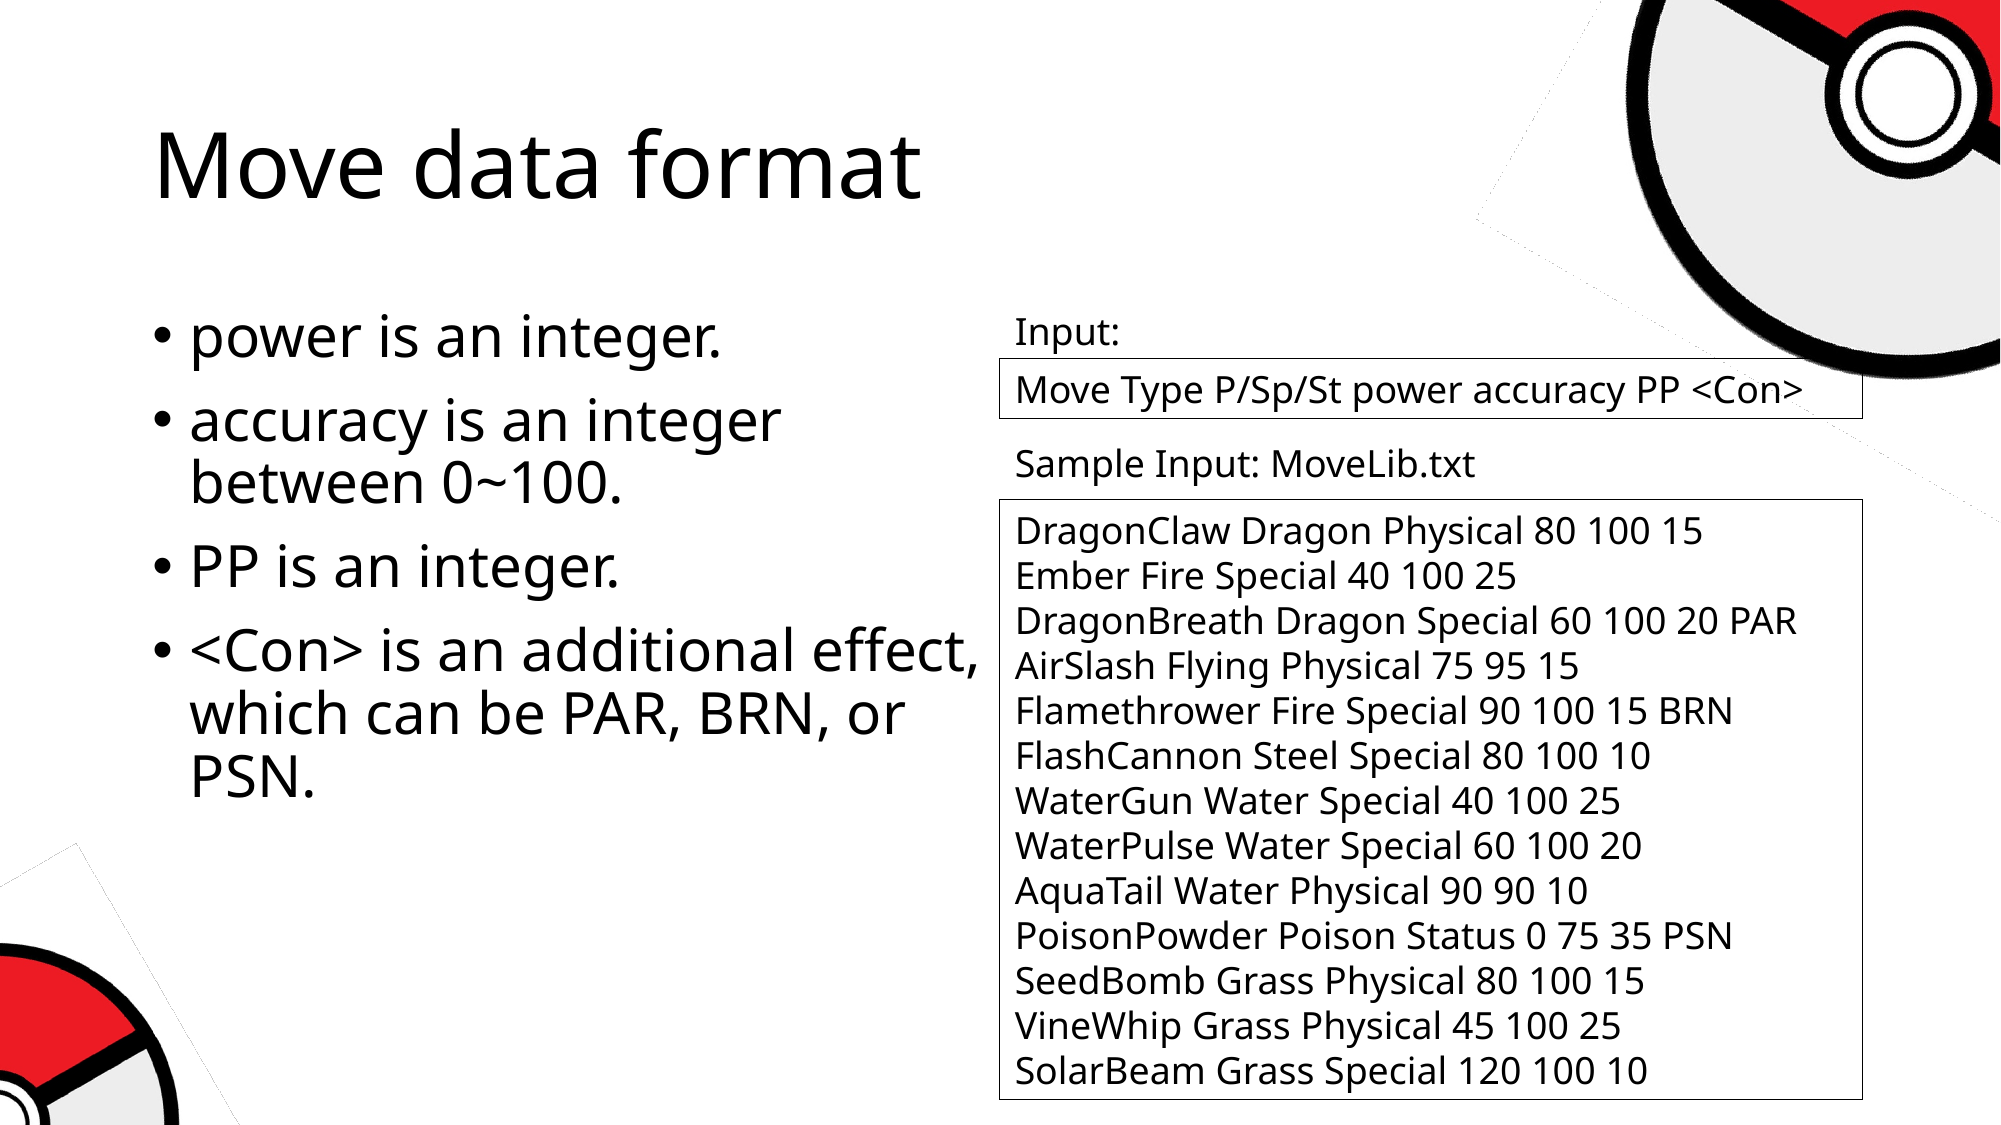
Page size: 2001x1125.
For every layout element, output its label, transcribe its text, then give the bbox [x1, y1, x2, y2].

list power is an integer. accuracy is an integer between 0~100. PP is an integer. <Con> is an additional effect, which can be PAR, BRN, or PSN. [137, 299, 1000, 1014]
text_box Input: [999, 300, 1863, 360]
picture [1569, 0, 2001, 523]
text_box Move Type P/Sp/St power accuracy PP <Con> [999, 360, 1863, 419]
text_box DragonClaw Dragon Physical 80 100 15 Ember Fire Special 40 100 25 DragonBreath Dragon Special 60 100 20 PAR AirSlash Flying Physical 75 95 15 Flamethrower Fire Special 90 100 15 BRN FlashCannon Steel Special 80 100 10 WaterGun Water Special 40 100 25 WaterPulse Water Special 60 100 20 AquaTail Water Physical 90 90 10 PoisonPowder Poison Status 0 75 35 PSN SeedBomb Grass Physical 80 100 15 VineWhip Grass Physical 45 100 25 SolarBeam Grass Special 120 100 10 [999, 499, 1863, 1100]
title Move data format [137, 59, 1863, 278]
picture [0, 843, 239, 1125]
text_box Sample Input: MoveLib.txt [999, 432, 1863, 493]
